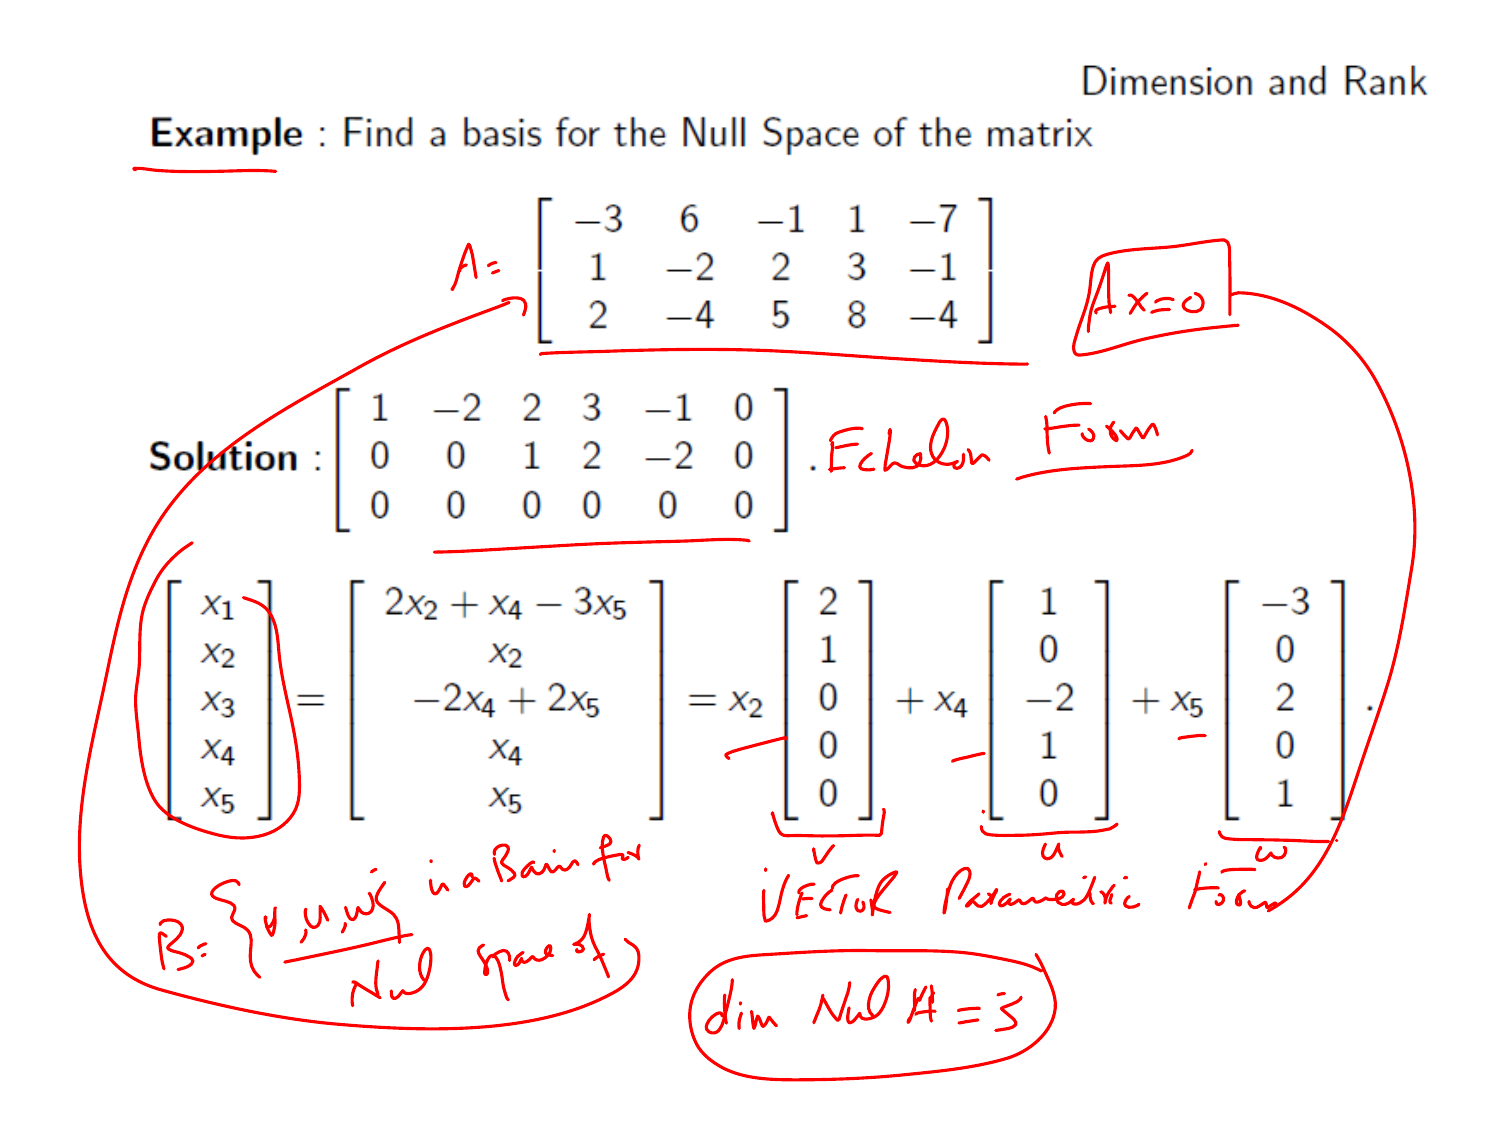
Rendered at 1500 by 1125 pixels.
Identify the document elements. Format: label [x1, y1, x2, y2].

picture [103, 30, 1436, 836]
